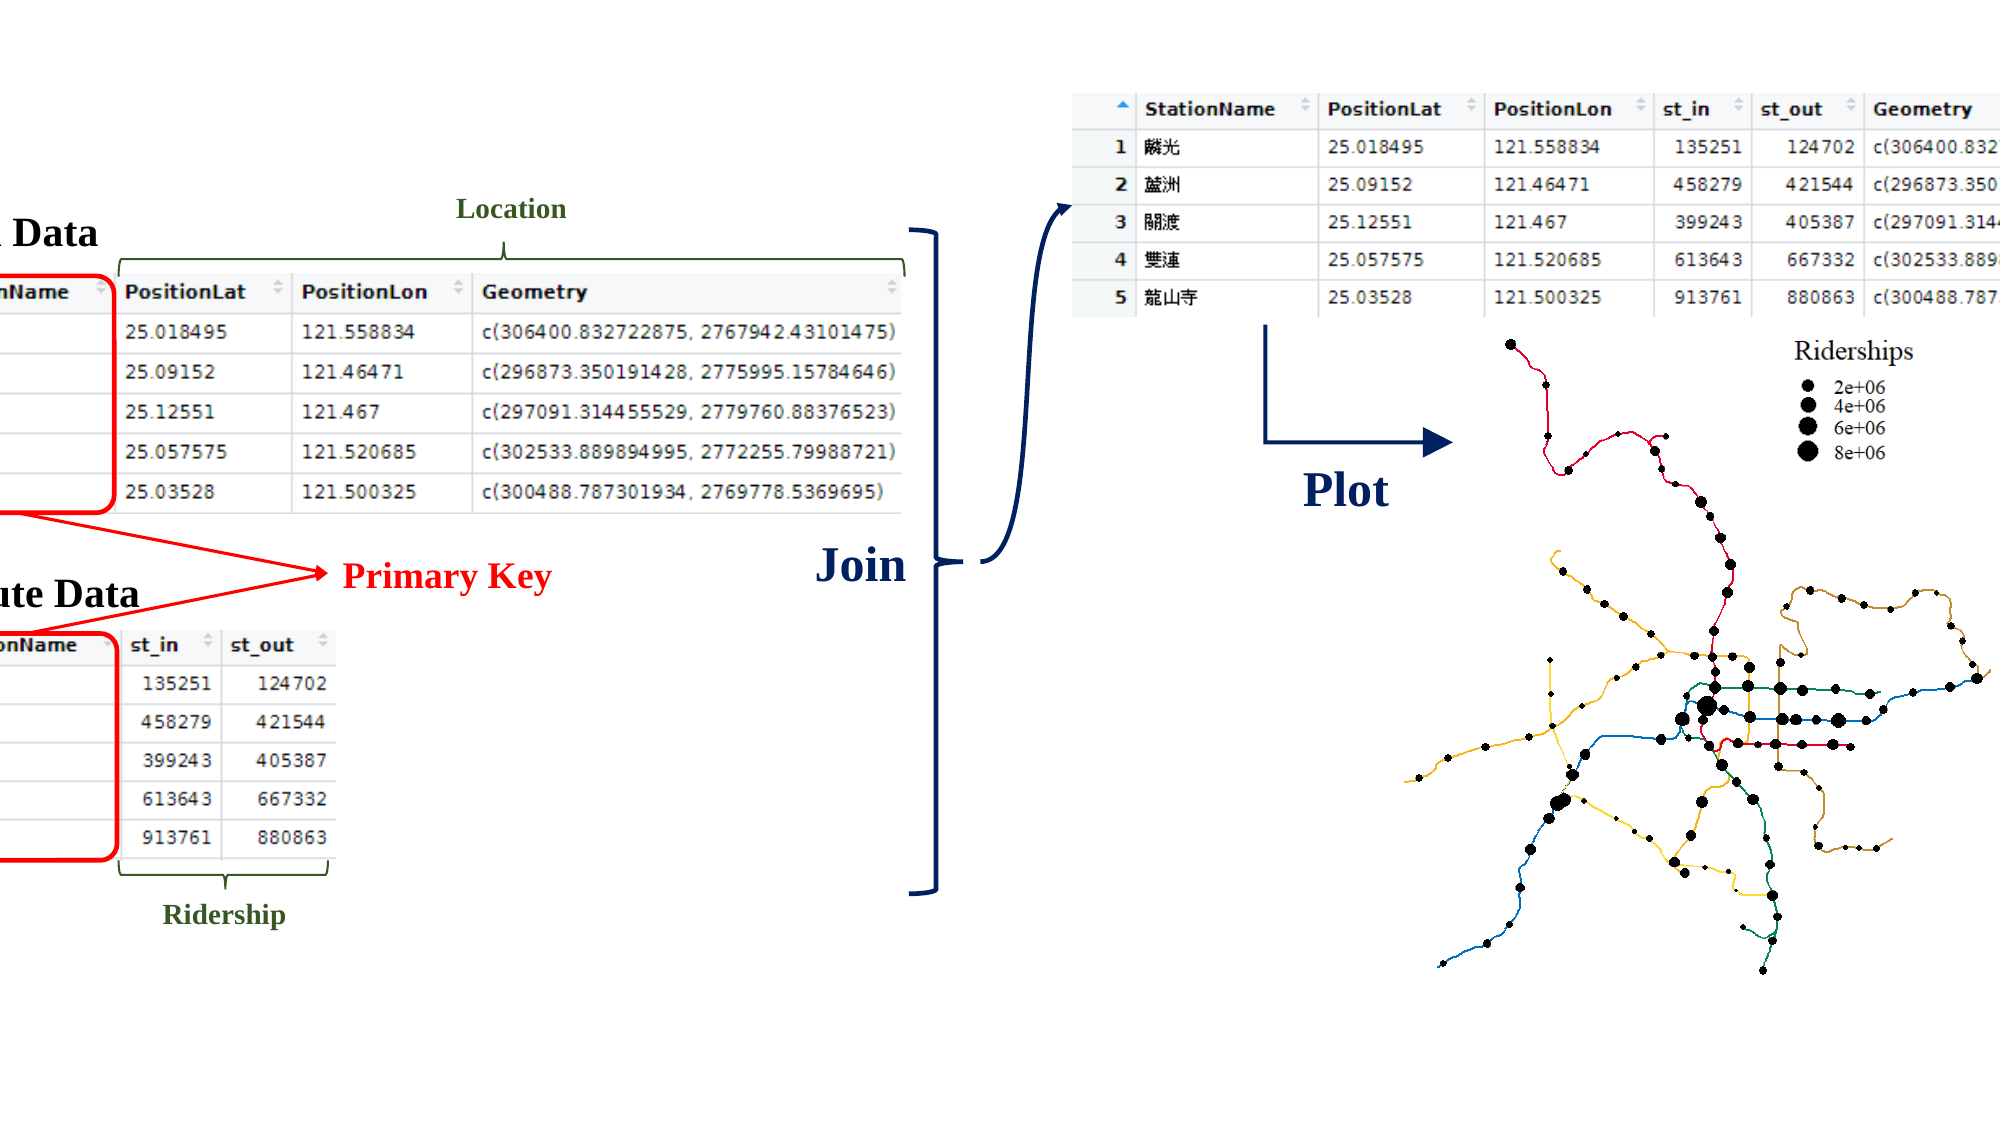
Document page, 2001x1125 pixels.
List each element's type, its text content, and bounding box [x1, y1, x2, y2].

text_box Location [391, 181, 632, 232]
text_box Join [740, 524, 981, 599]
text_box [118, 241, 906, 277]
text_box [1262, 323, 1391, 446]
picture [1072, 93, 2000, 317]
text_box Ridership [104, 888, 345, 939]
text_box [118, 861, 329, 888]
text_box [17, 512, 328, 574]
picture [1391, 320, 2000, 986]
picture [0, 630, 336, 861]
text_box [26, 573, 328, 634]
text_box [980, 205, 1073, 563]
picture [0, 273, 902, 514]
text_box [908, 229, 937, 524]
text_box Primary Key [328, 543, 568, 604]
text_box Plot [1225, 448, 1391, 524]
text_box Spatial Data [0, 197, 114, 262]
text_box [908, 599, 937, 895]
text_box Attribute Data [0, 558, 26, 624]
